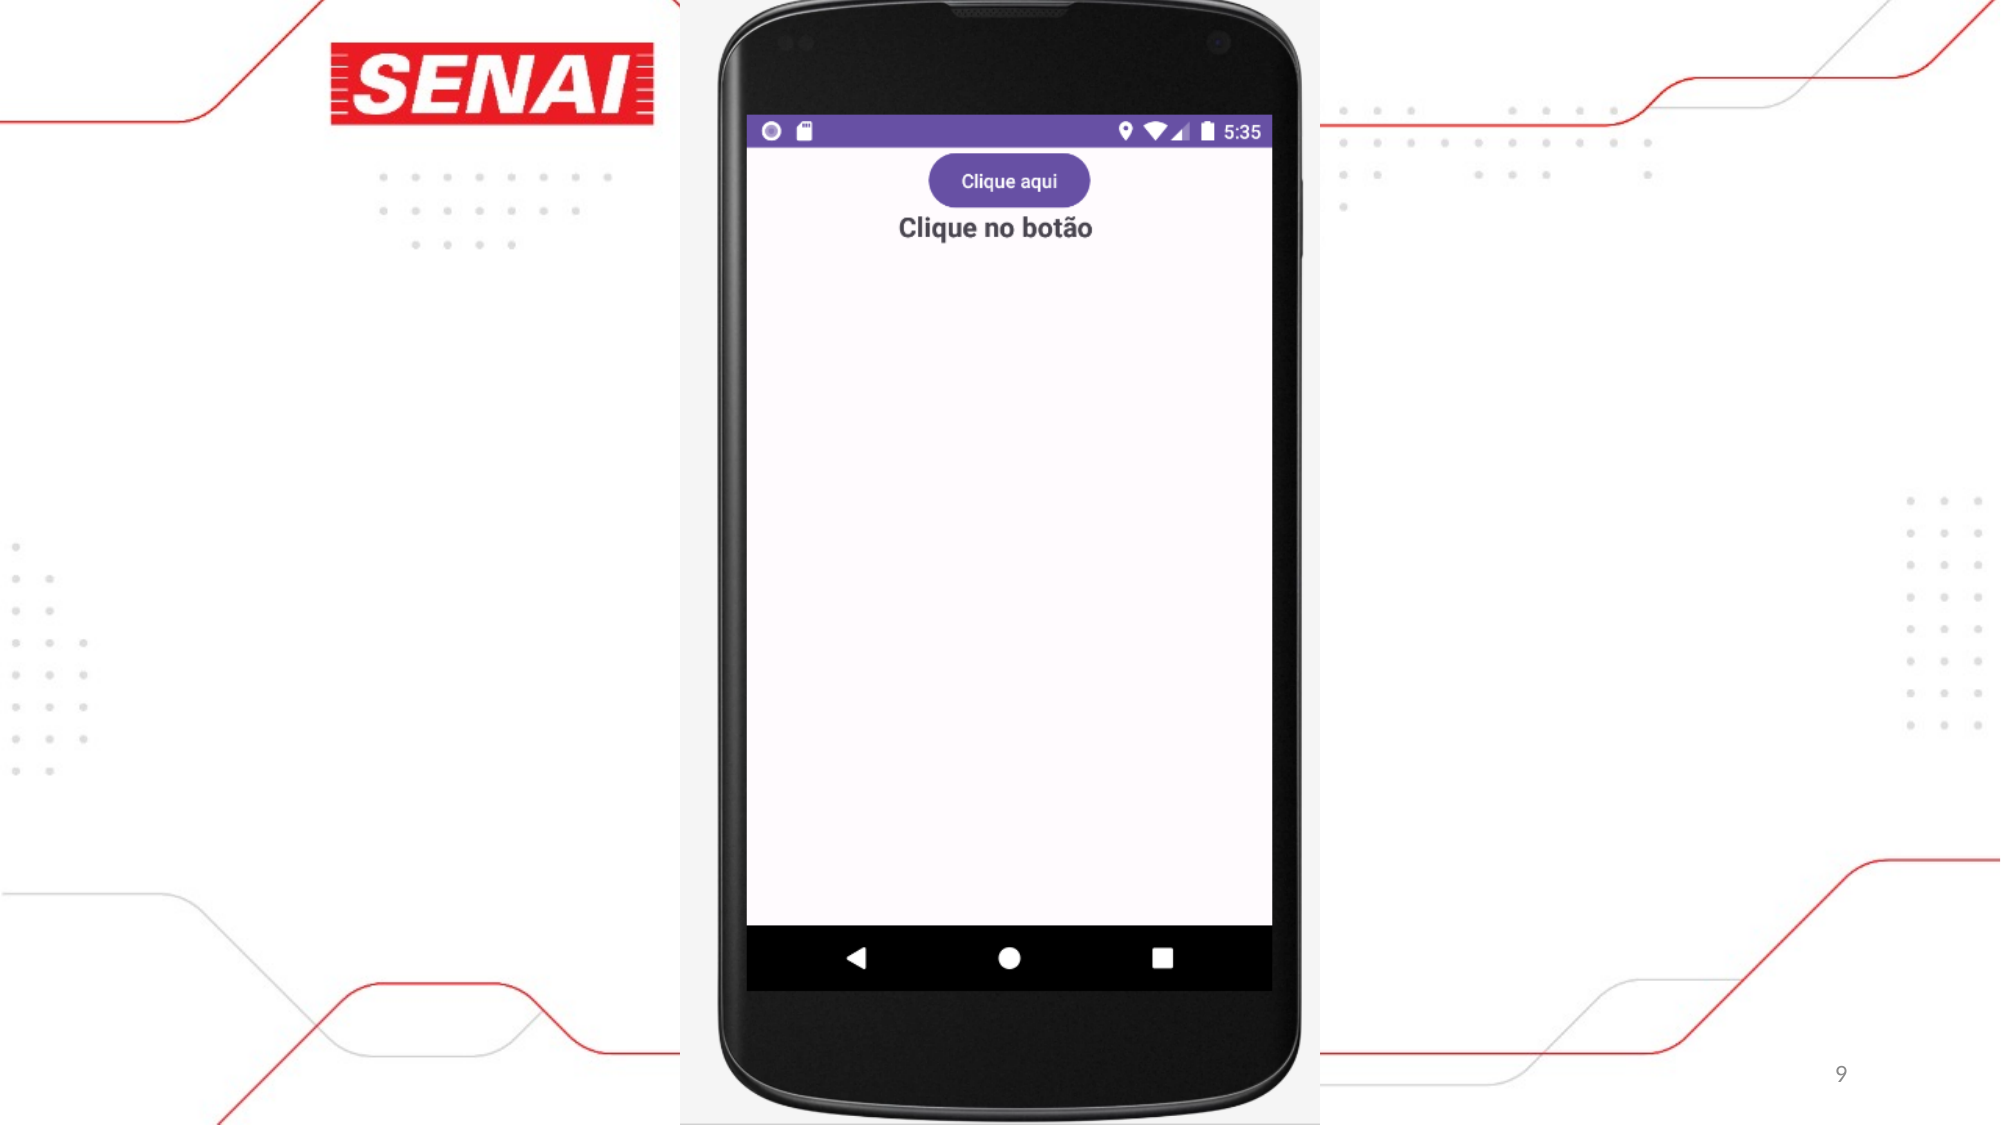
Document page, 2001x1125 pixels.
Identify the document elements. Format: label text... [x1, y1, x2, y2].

slide_number 9 [1412, 1042, 1863, 1103]
picture [0, 0, 2001, 1125]
